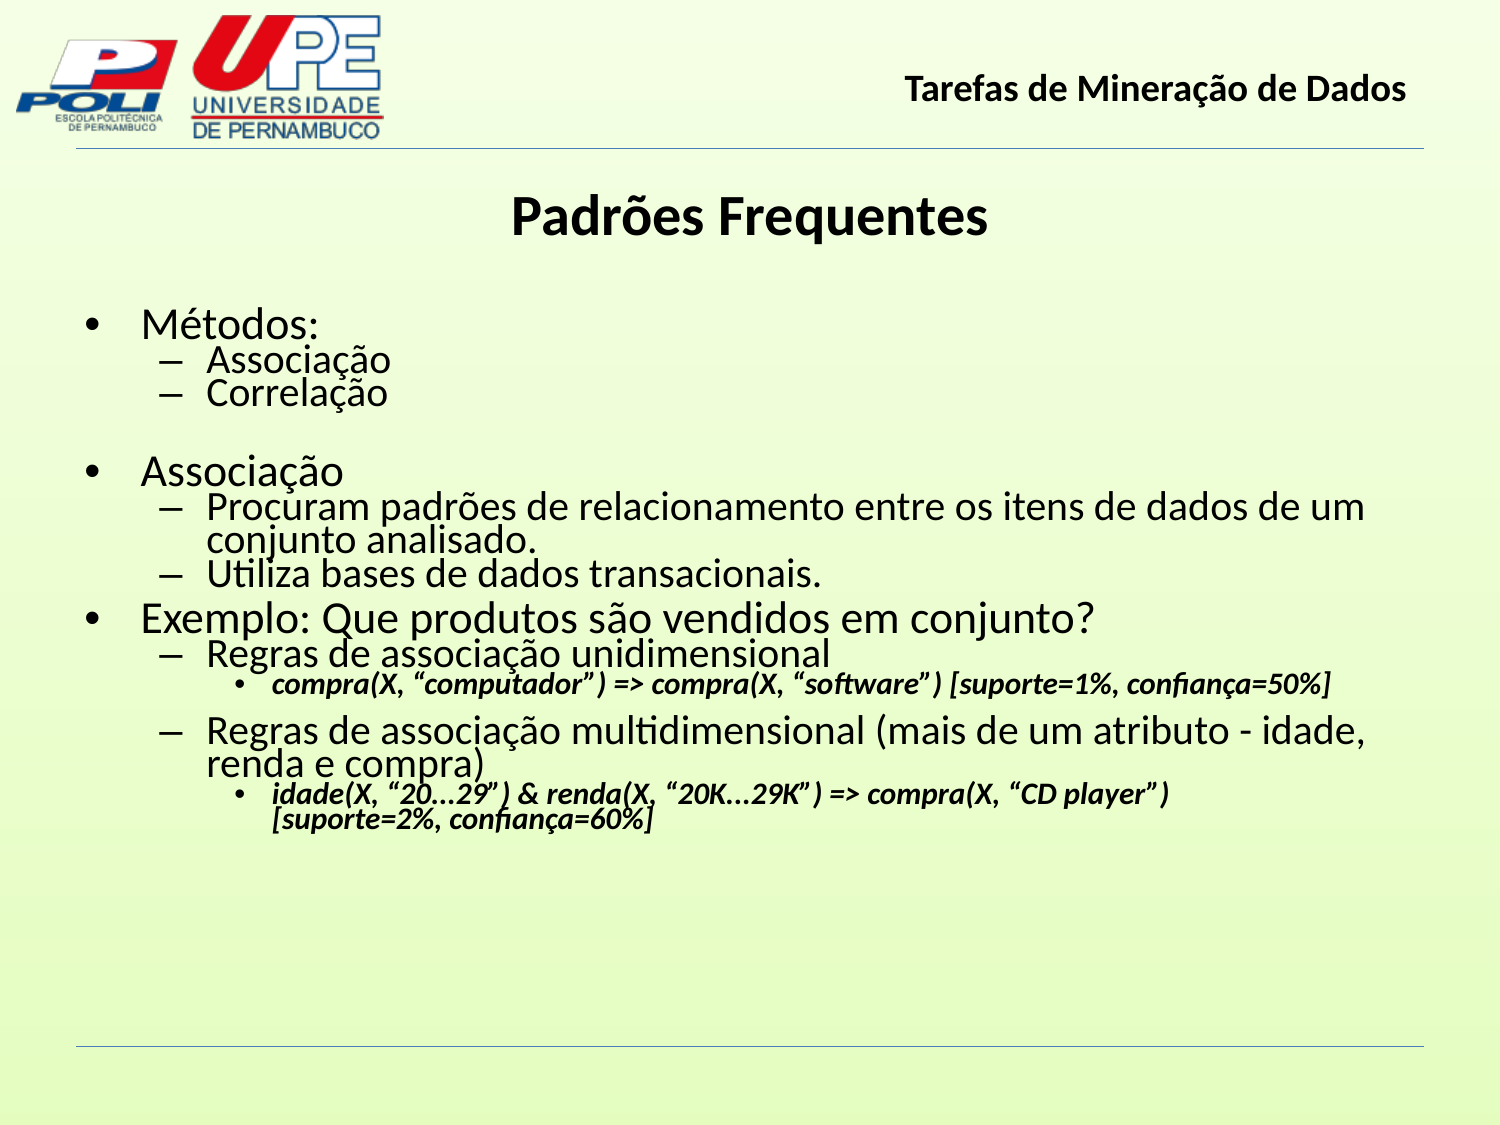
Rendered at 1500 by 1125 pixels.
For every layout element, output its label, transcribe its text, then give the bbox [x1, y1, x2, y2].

picture [16, 15, 384, 140]
text_box Padrões Frequentes [76, 184, 1424, 268]
text_box Métodos: Associação Correlação Associação Procuram padrões de relacionamento entre os itens de dados de um conjunto analisado. Utiliza bases de dados transacionais. Exemplo: Que produtos são vendidos em conjunto? Regras de associação unidimensional compra(X, “computador”) => compra(X, “software”) [suporte=1%, confiança=50%] Regras de associação multidimensional (mais de um atributo - idade, renda e compra) idade(X, “20...29”) & renda(X, “20K...29K”) => compra(X, “CD player”) [suporte=2%, confiança=60%] [76, 302, 1424, 1035]
